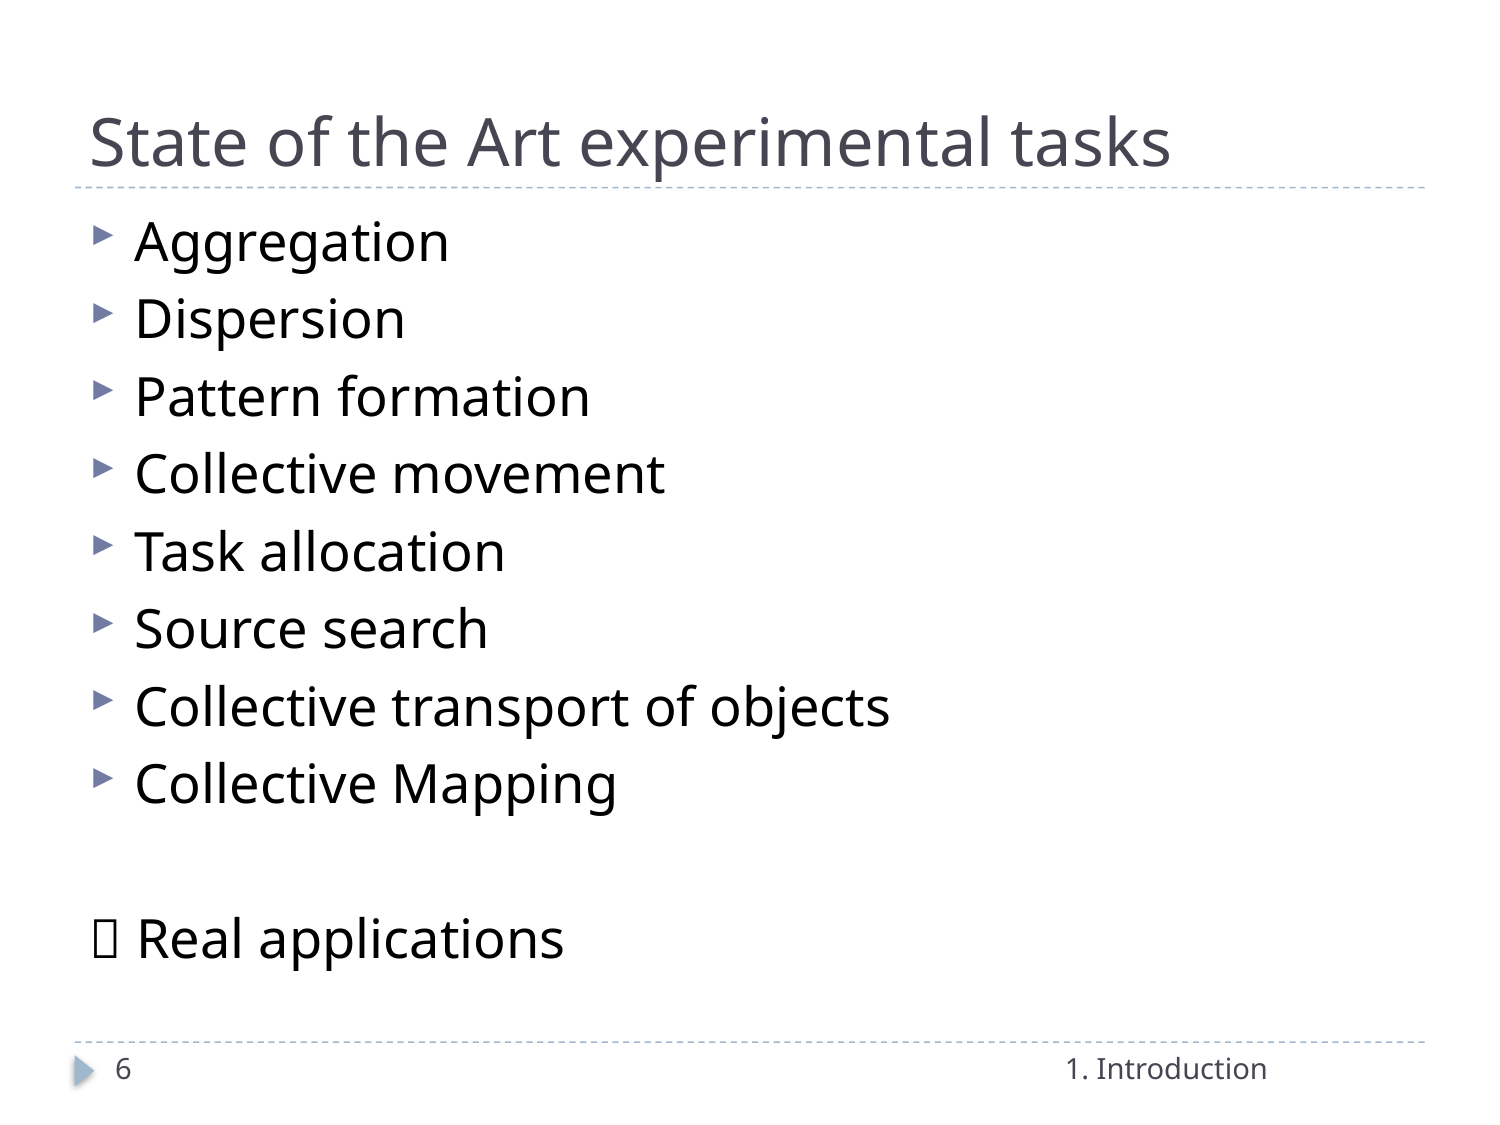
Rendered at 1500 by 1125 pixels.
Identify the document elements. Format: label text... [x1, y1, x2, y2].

title State of the Art experimental tasks [75, 24, 1425, 188]
slide_number 6 [100, 1042, 426, 1103]
list Aggregation Dispersion Pattern formation Collective movement Task allocation Source search Collective transport of objects Collective Mapping  Real applications [75, 200, 1425, 1010]
slide_number 1. Introduction [1050, 1042, 1426, 1103]
